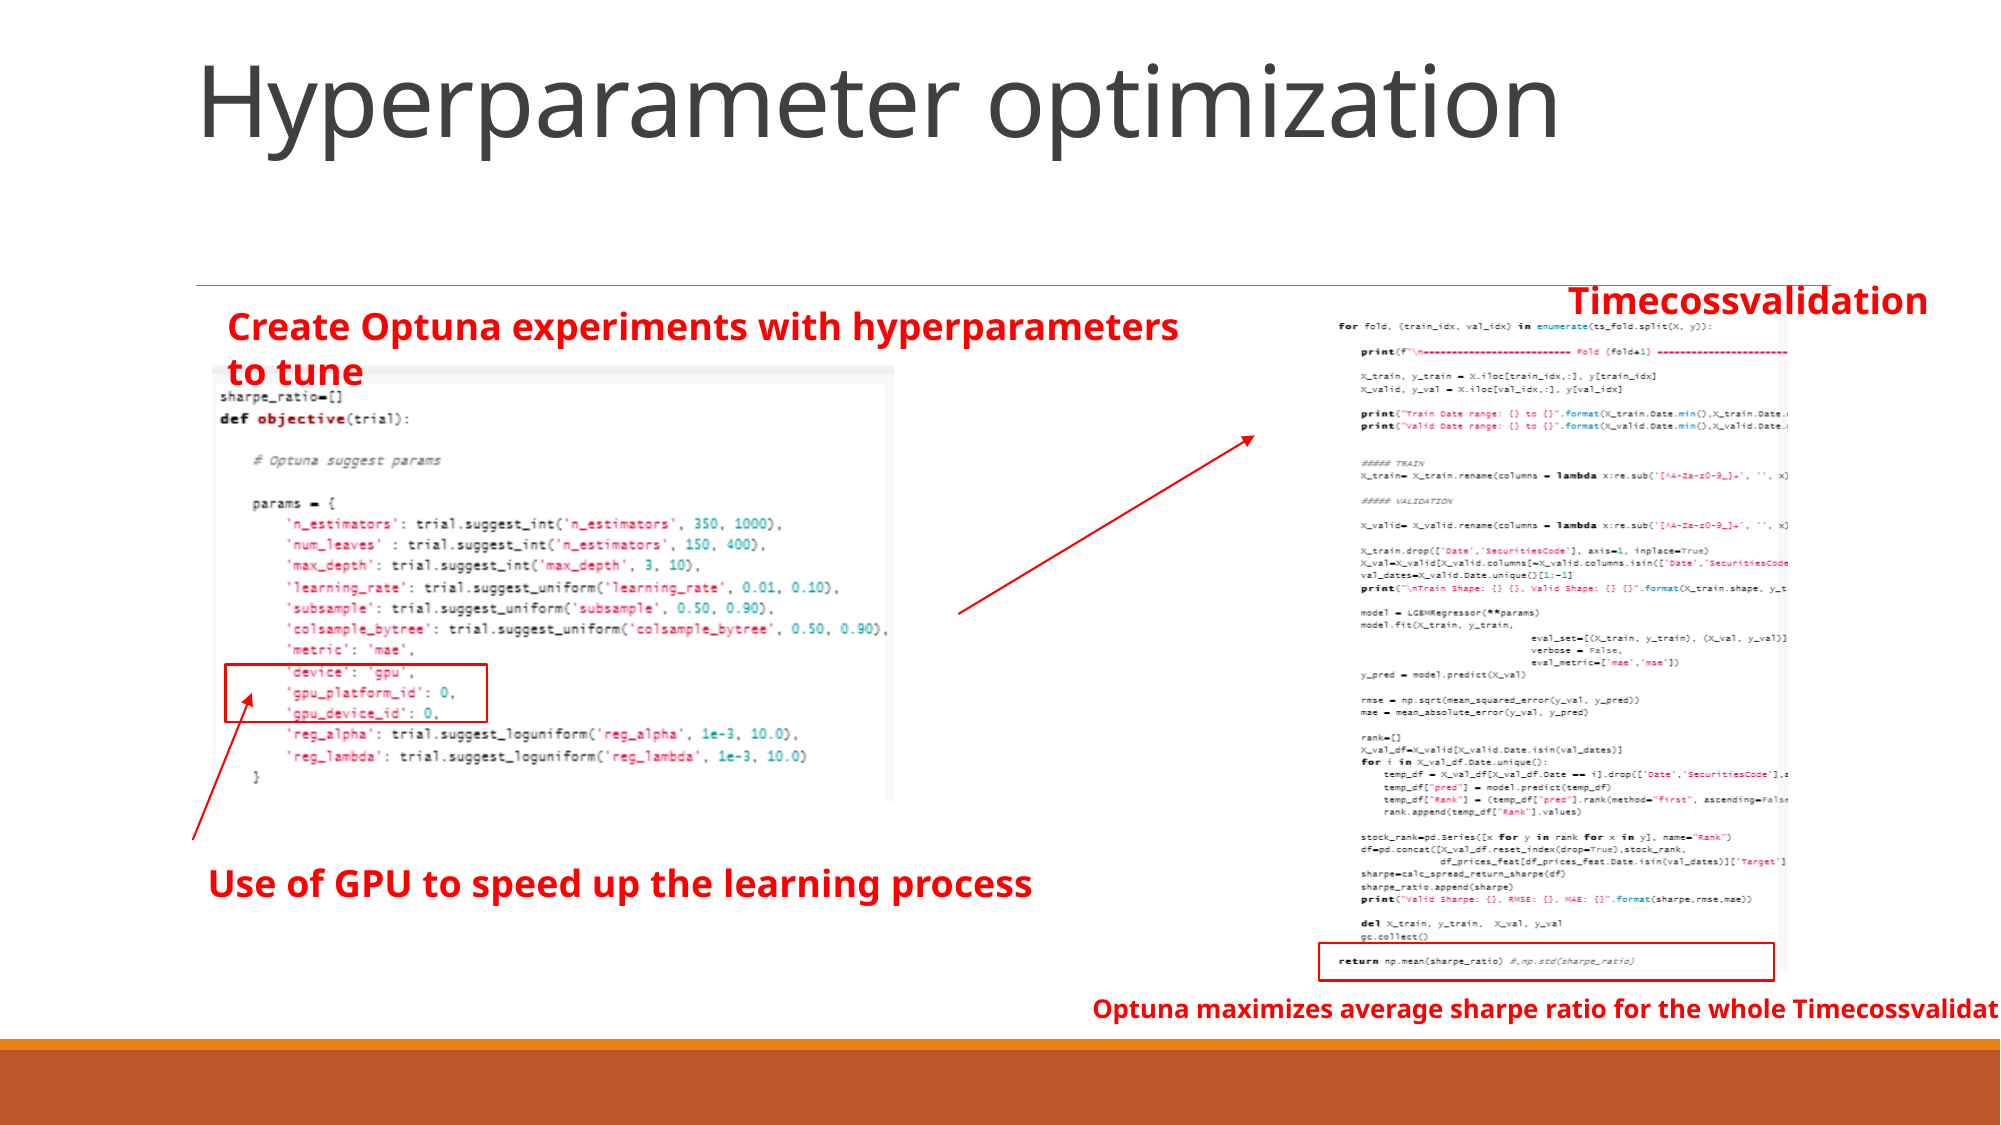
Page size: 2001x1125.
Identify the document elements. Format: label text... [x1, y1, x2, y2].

text_box Timecossvalidation [1553, 269, 2000, 329]
list Optuna maximizes average sharpe ratio for the whole Timecossvalidation [1078, 988, 2000, 1055]
text_box [1318, 975, 1775, 982]
text_box Use of GPU to speed up the learning process [192, 852, 1315, 913]
title Hyperparameter optimization [180, 47, 1830, 285]
text_box Create Optuna experiments with hyperparameters to tune [212, 295, 1241, 401]
picture [211, 364, 895, 802]
picture [1318, 320, 1789, 971]
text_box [192, 692, 253, 841]
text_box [957, 434, 1256, 615]
